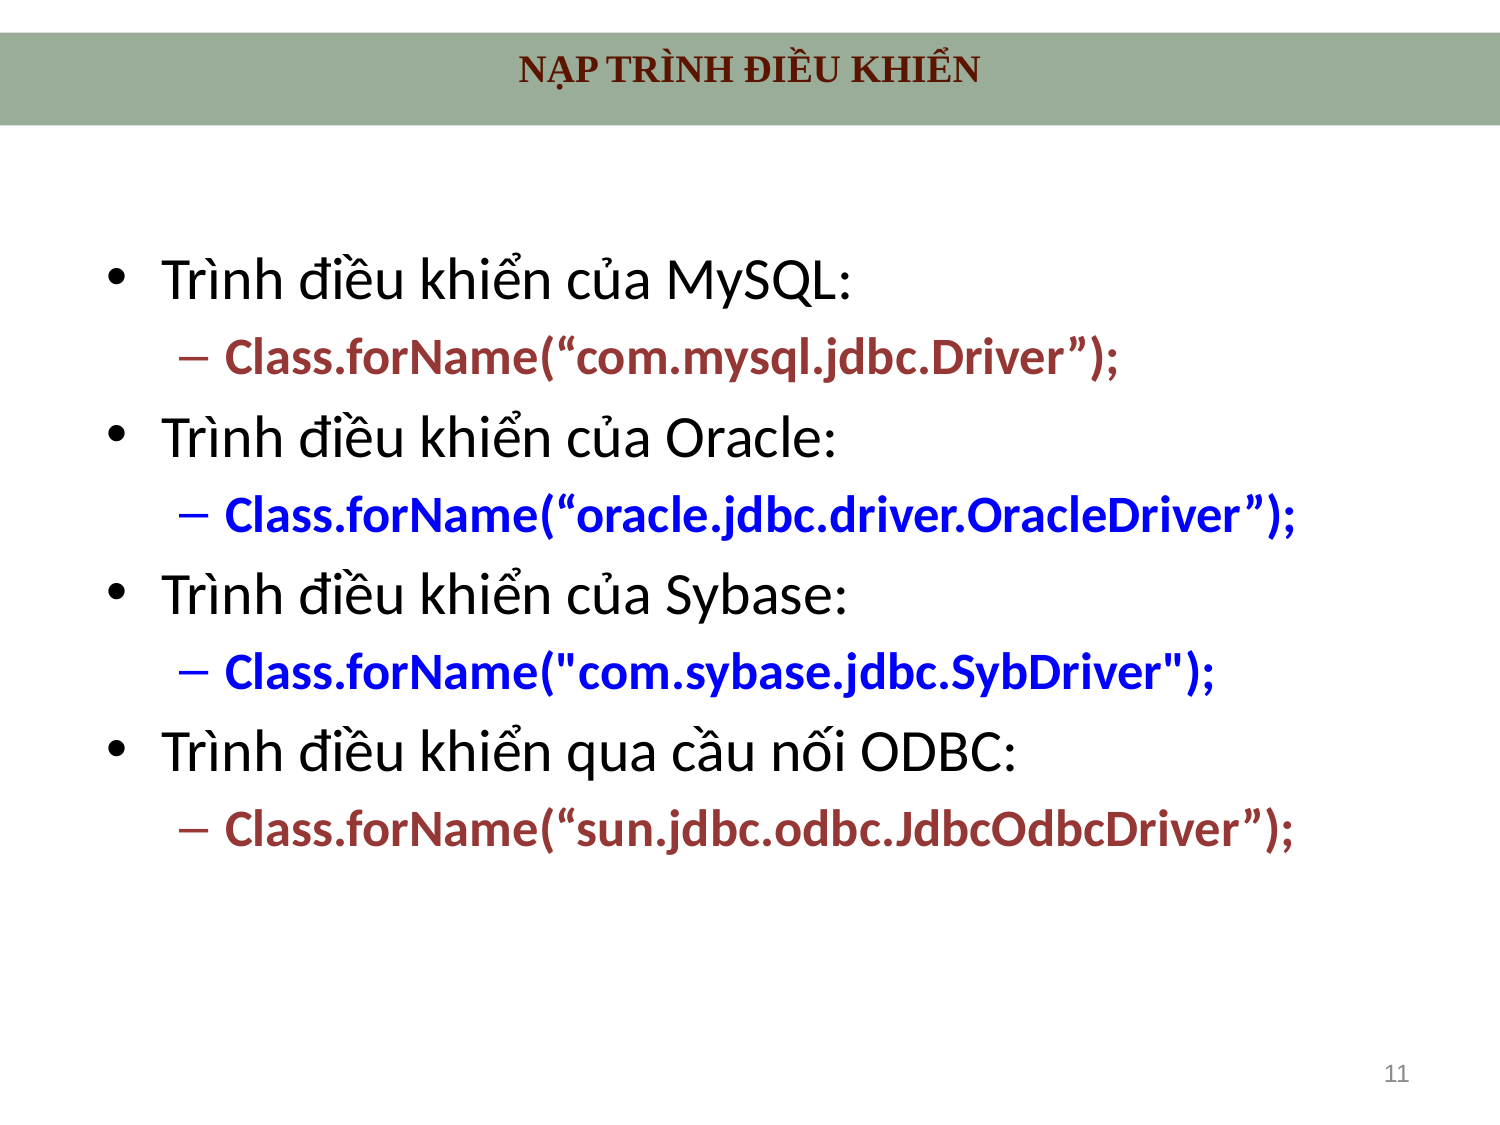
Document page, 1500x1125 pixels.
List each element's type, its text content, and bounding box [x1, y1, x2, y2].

text_box [0, 32, 1500, 126]
slide_number 11 [1074, 1042, 1425, 1103]
list Trình điều khiển của MySQL: Class.forName(“com.mysql.jdbc.Driver”); Trình điều khiển của Oracle: Class.forName(“oracle.jdbc.driver.OracleDriver”); Trình điều khiển của Sybase: Class.forName("com.sybase.jdbc.SybDriver"); Trình điều khiển qua cầu nối ODBC: Class.forName(“sun.jdbc.odbc.JdbcOdbcDriver”); [91, 232, 1442, 870]
